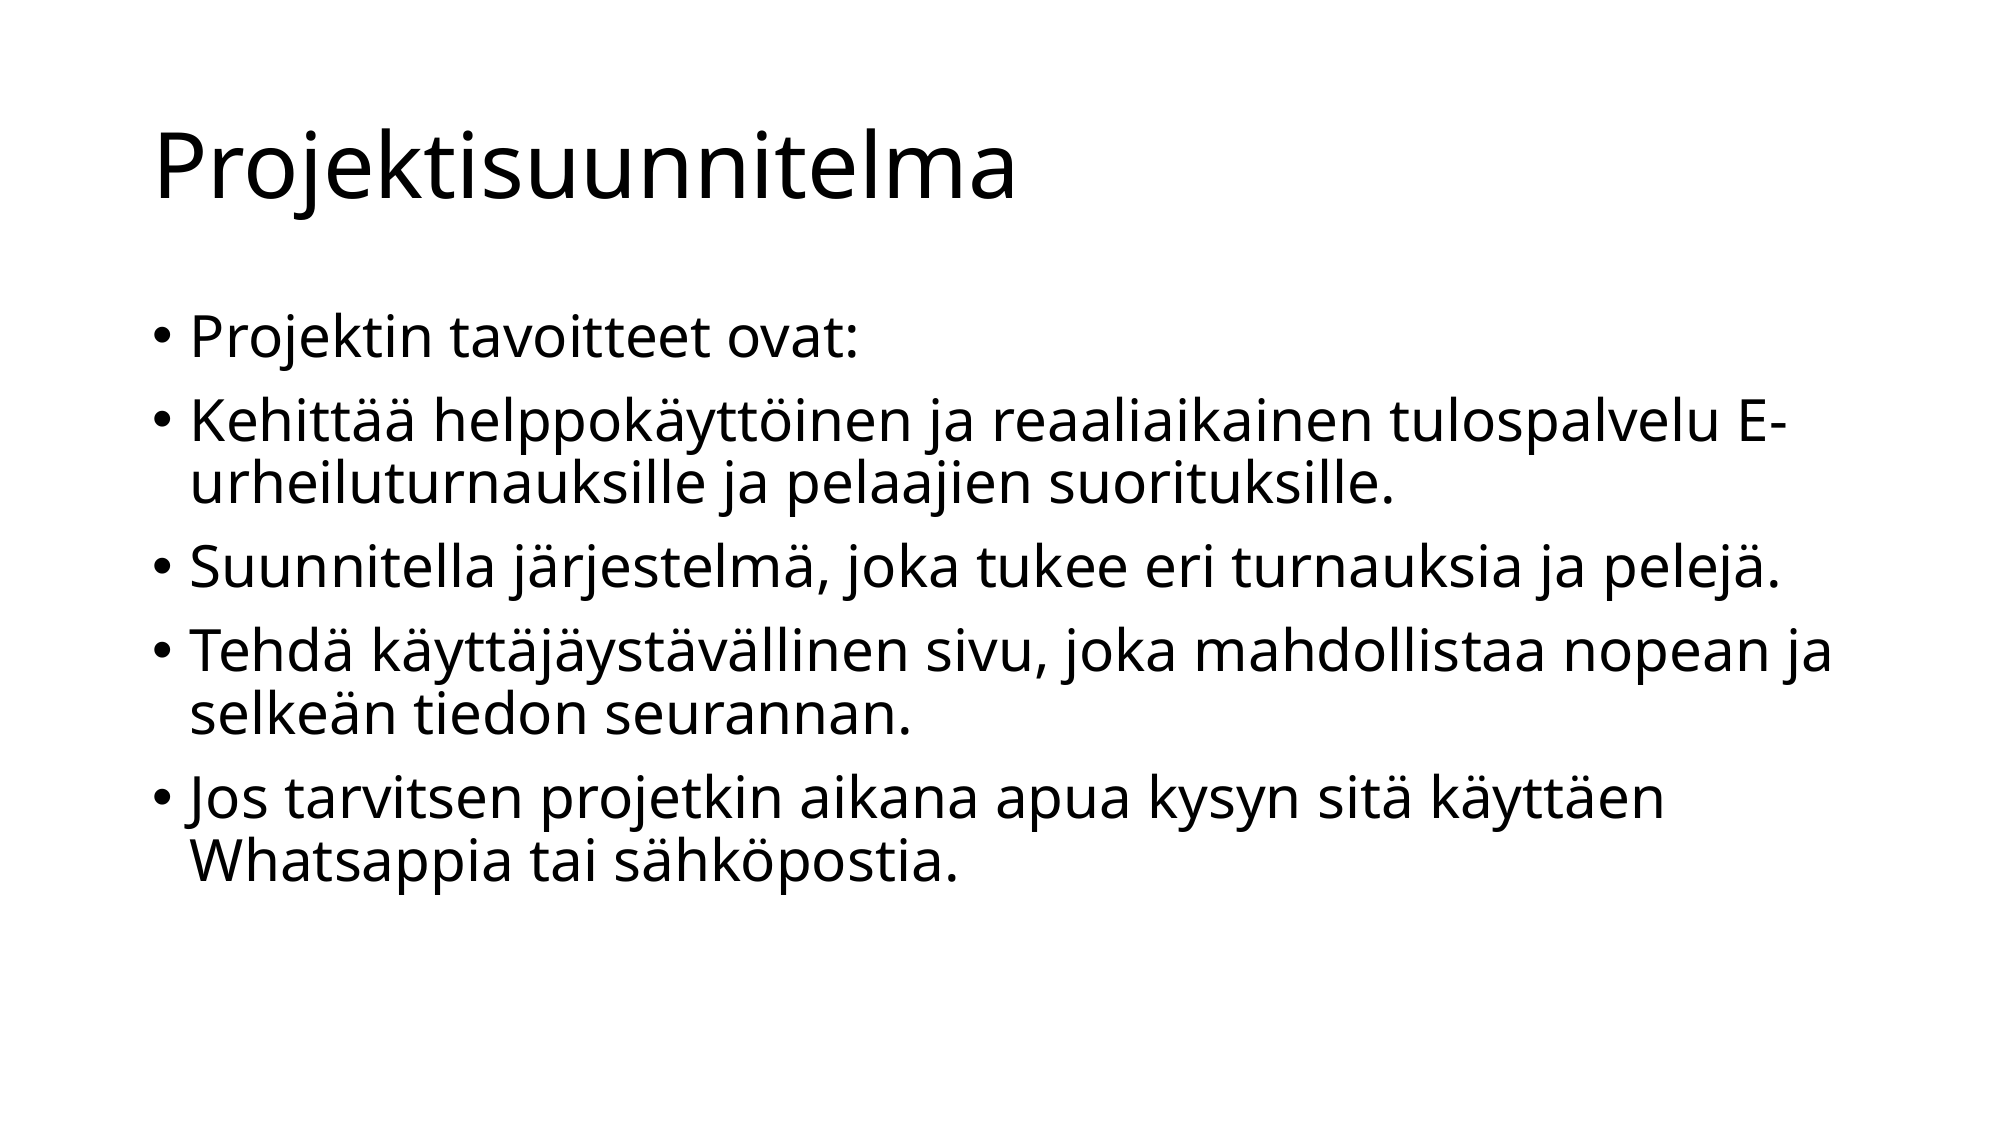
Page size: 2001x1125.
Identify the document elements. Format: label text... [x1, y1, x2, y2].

title Projektisuunnitelma [137, 59, 1863, 278]
list Projektin tavoitteet ovat: Kehittää helppokäyttöinen ja reaaliaikainen tulospalvelu E-urheiluturnauksille ja pelaajien suorituksille. Suunnitella järjestelmä, joka tukee eri turnauksia ja pelejä. Tehdä käyttäjäystävällinen sivu, joka mahdollistaa nopean ja selkeän tiedon seurannan. Jos tarvitsen projetkin aikana apua kysyn sitä käyttäen Whatsappia tai sähköpostia. [137, 299, 1863, 1014]
